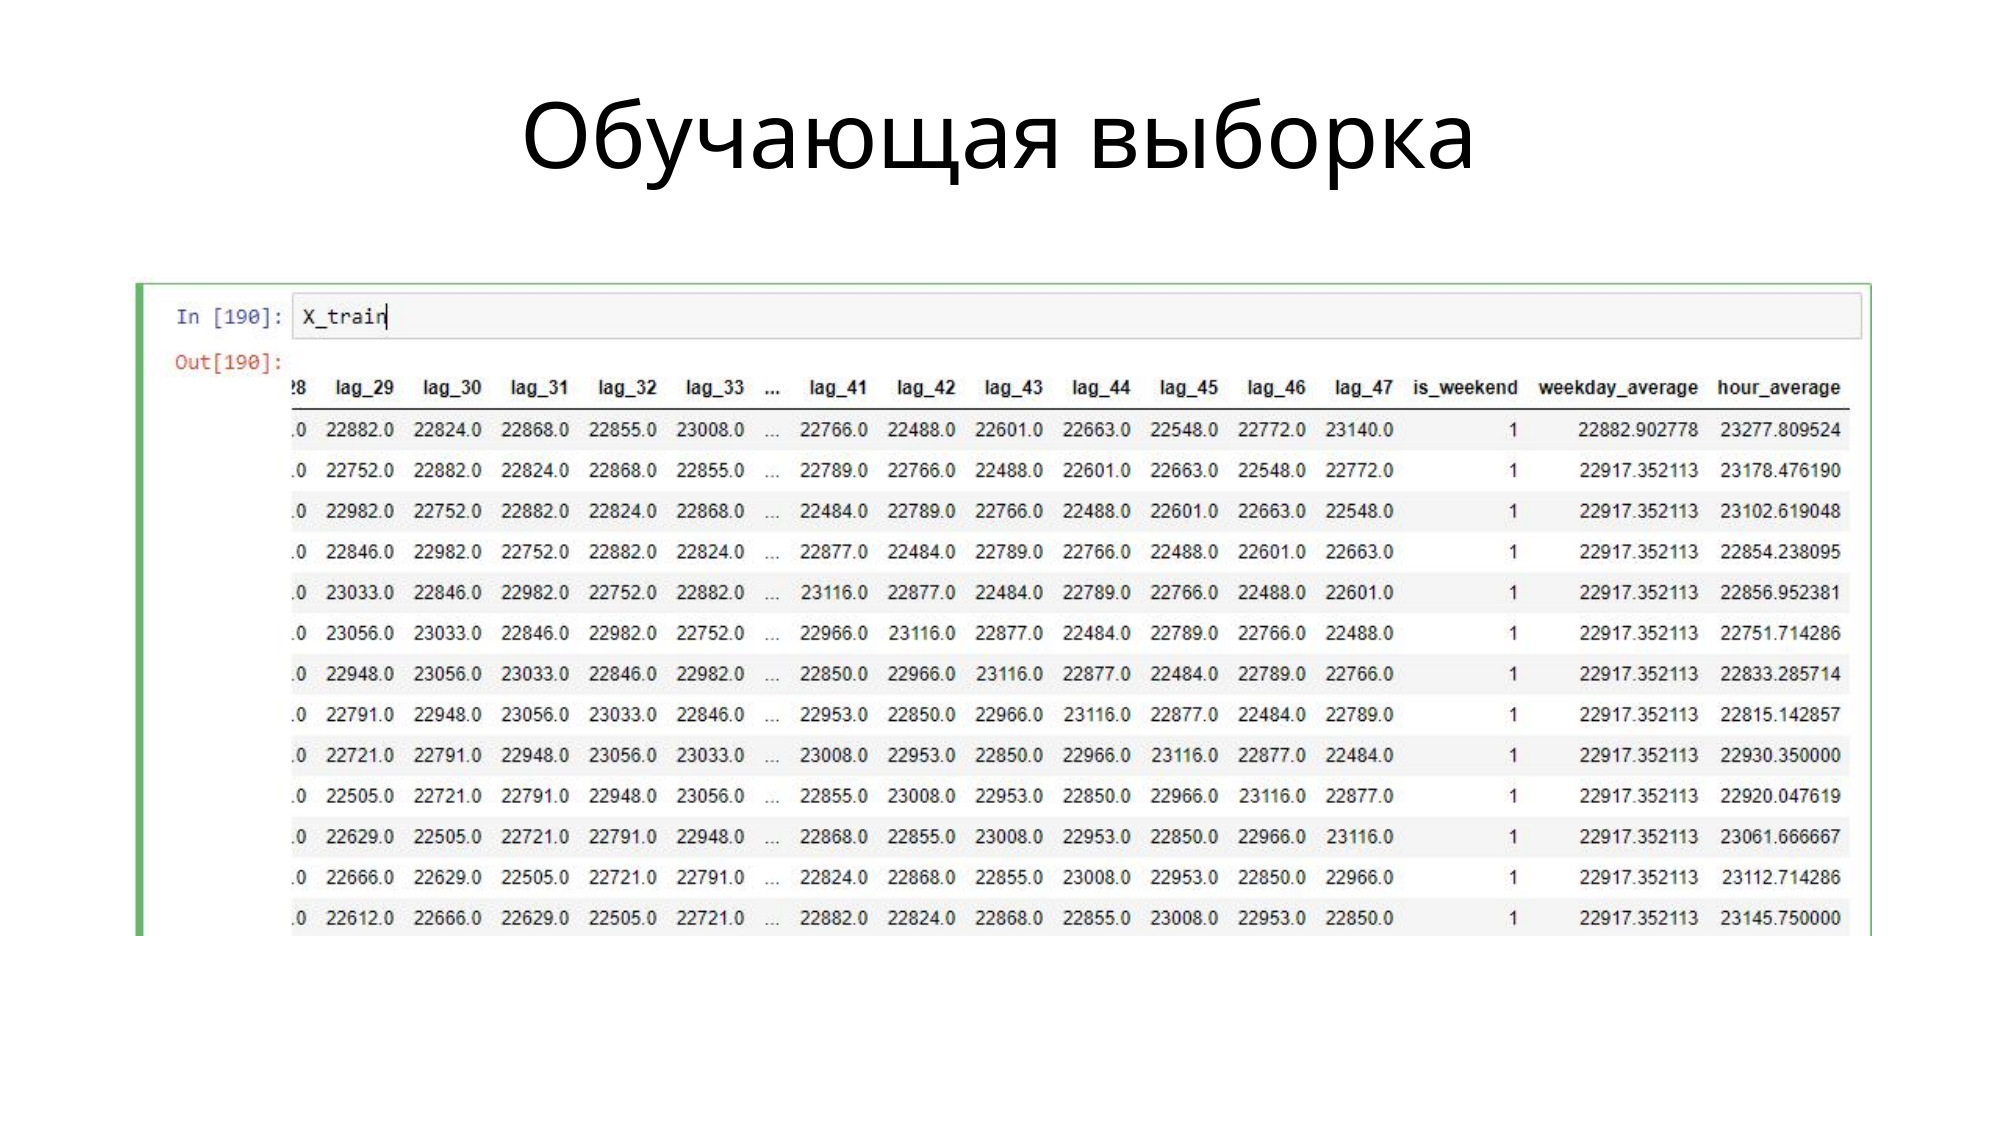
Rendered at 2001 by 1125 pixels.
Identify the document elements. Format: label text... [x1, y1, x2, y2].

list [128, 277, 1872, 936]
title Обучающая выборка [0, 0, 2000, 278]
